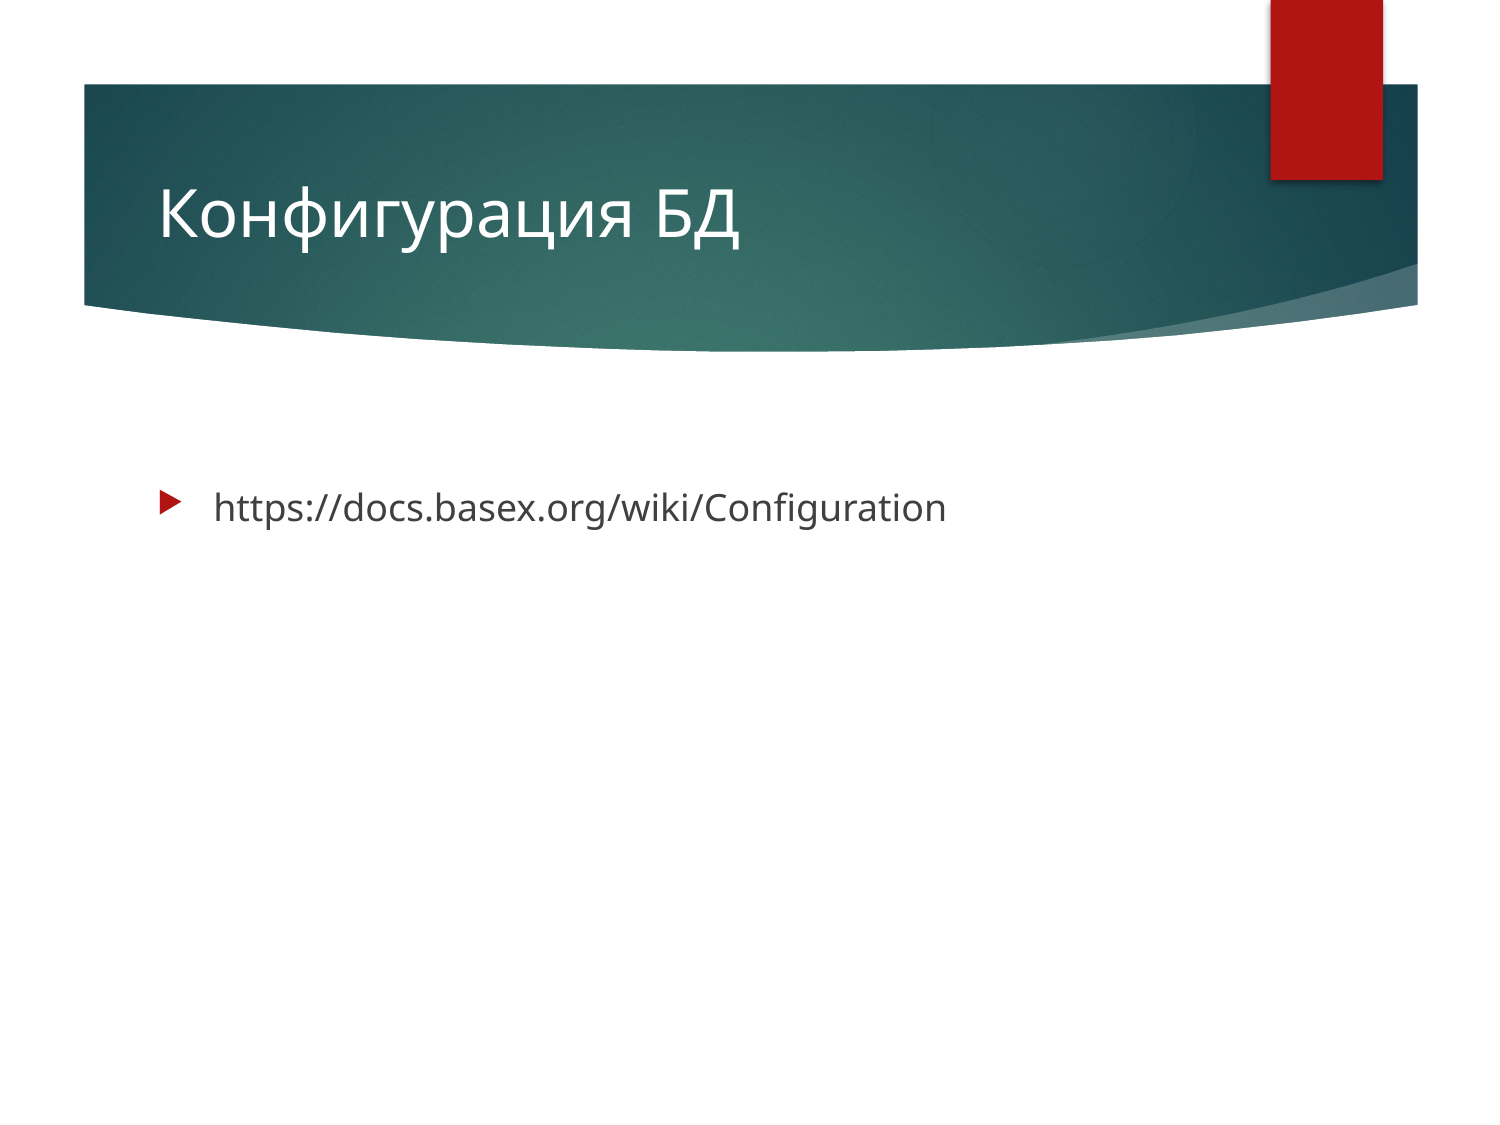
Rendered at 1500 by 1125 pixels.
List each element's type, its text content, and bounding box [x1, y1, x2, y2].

list https://docs.basex.org/wiki/Configuration [142, 78, 1373, 935]
